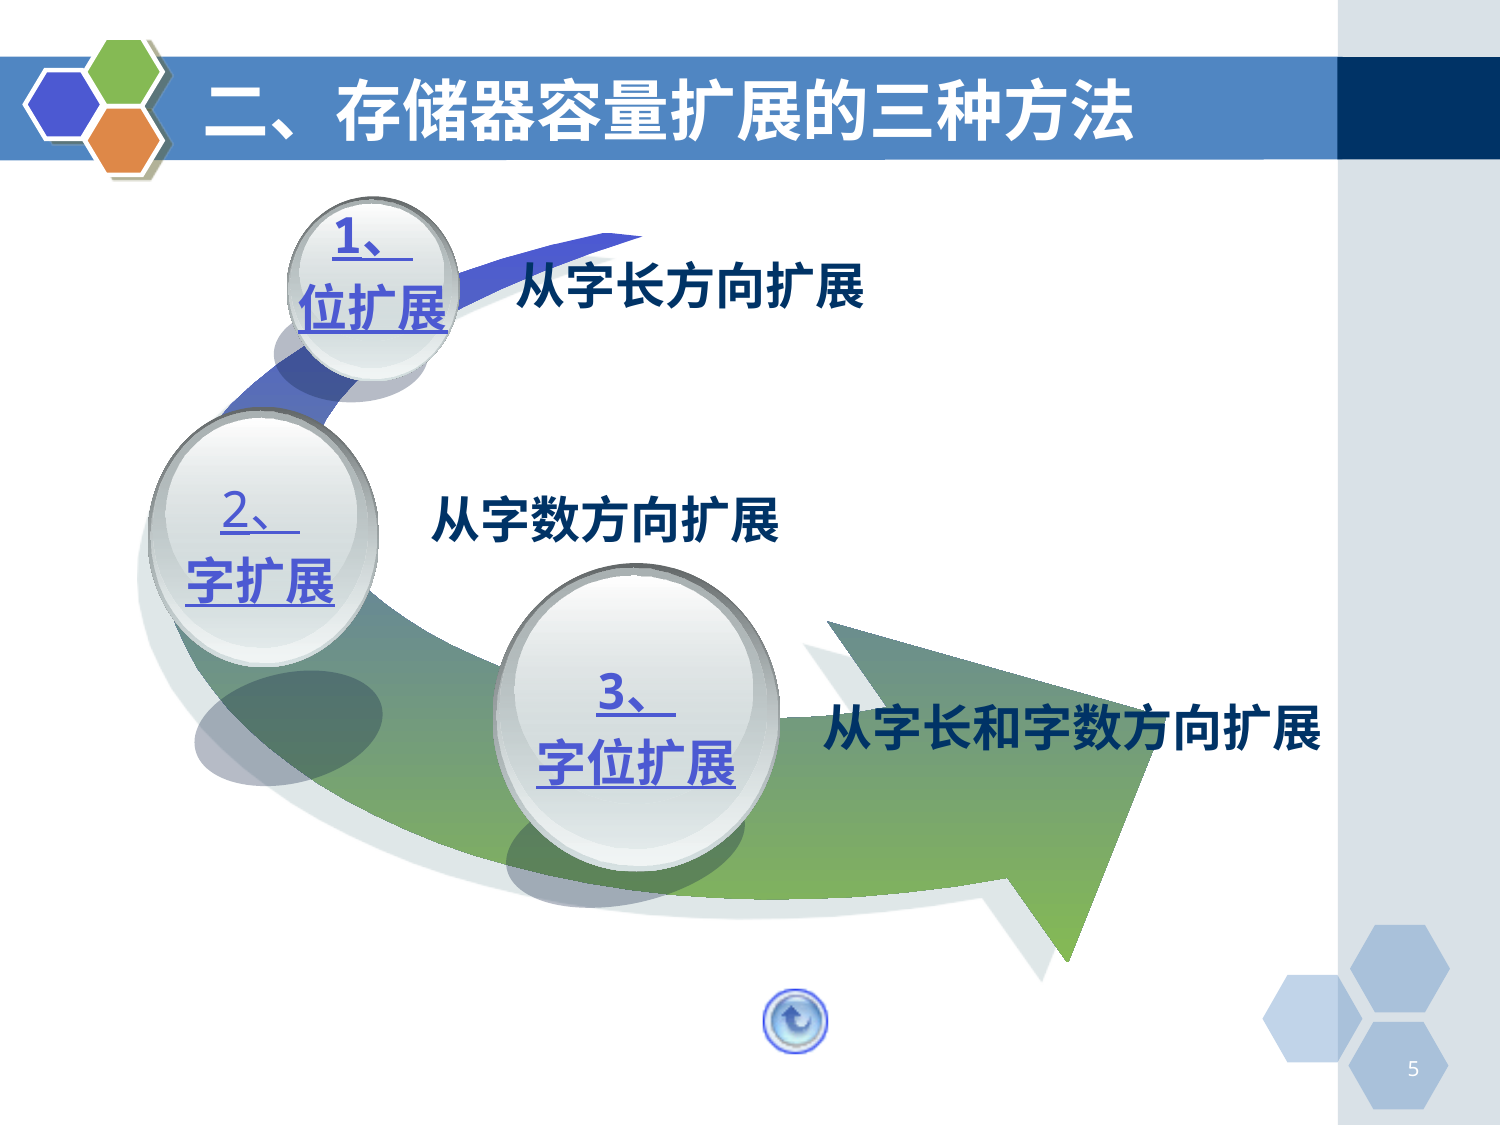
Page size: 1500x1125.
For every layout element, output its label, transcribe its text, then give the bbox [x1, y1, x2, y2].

slide_number 5 [1359, 1047, 1435, 1086]
title 二、存储器容量扩展的三种方法 [187, 62, 1288, 155]
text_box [147, 196, 1342, 963]
picture [761, 987, 831, 1057]
